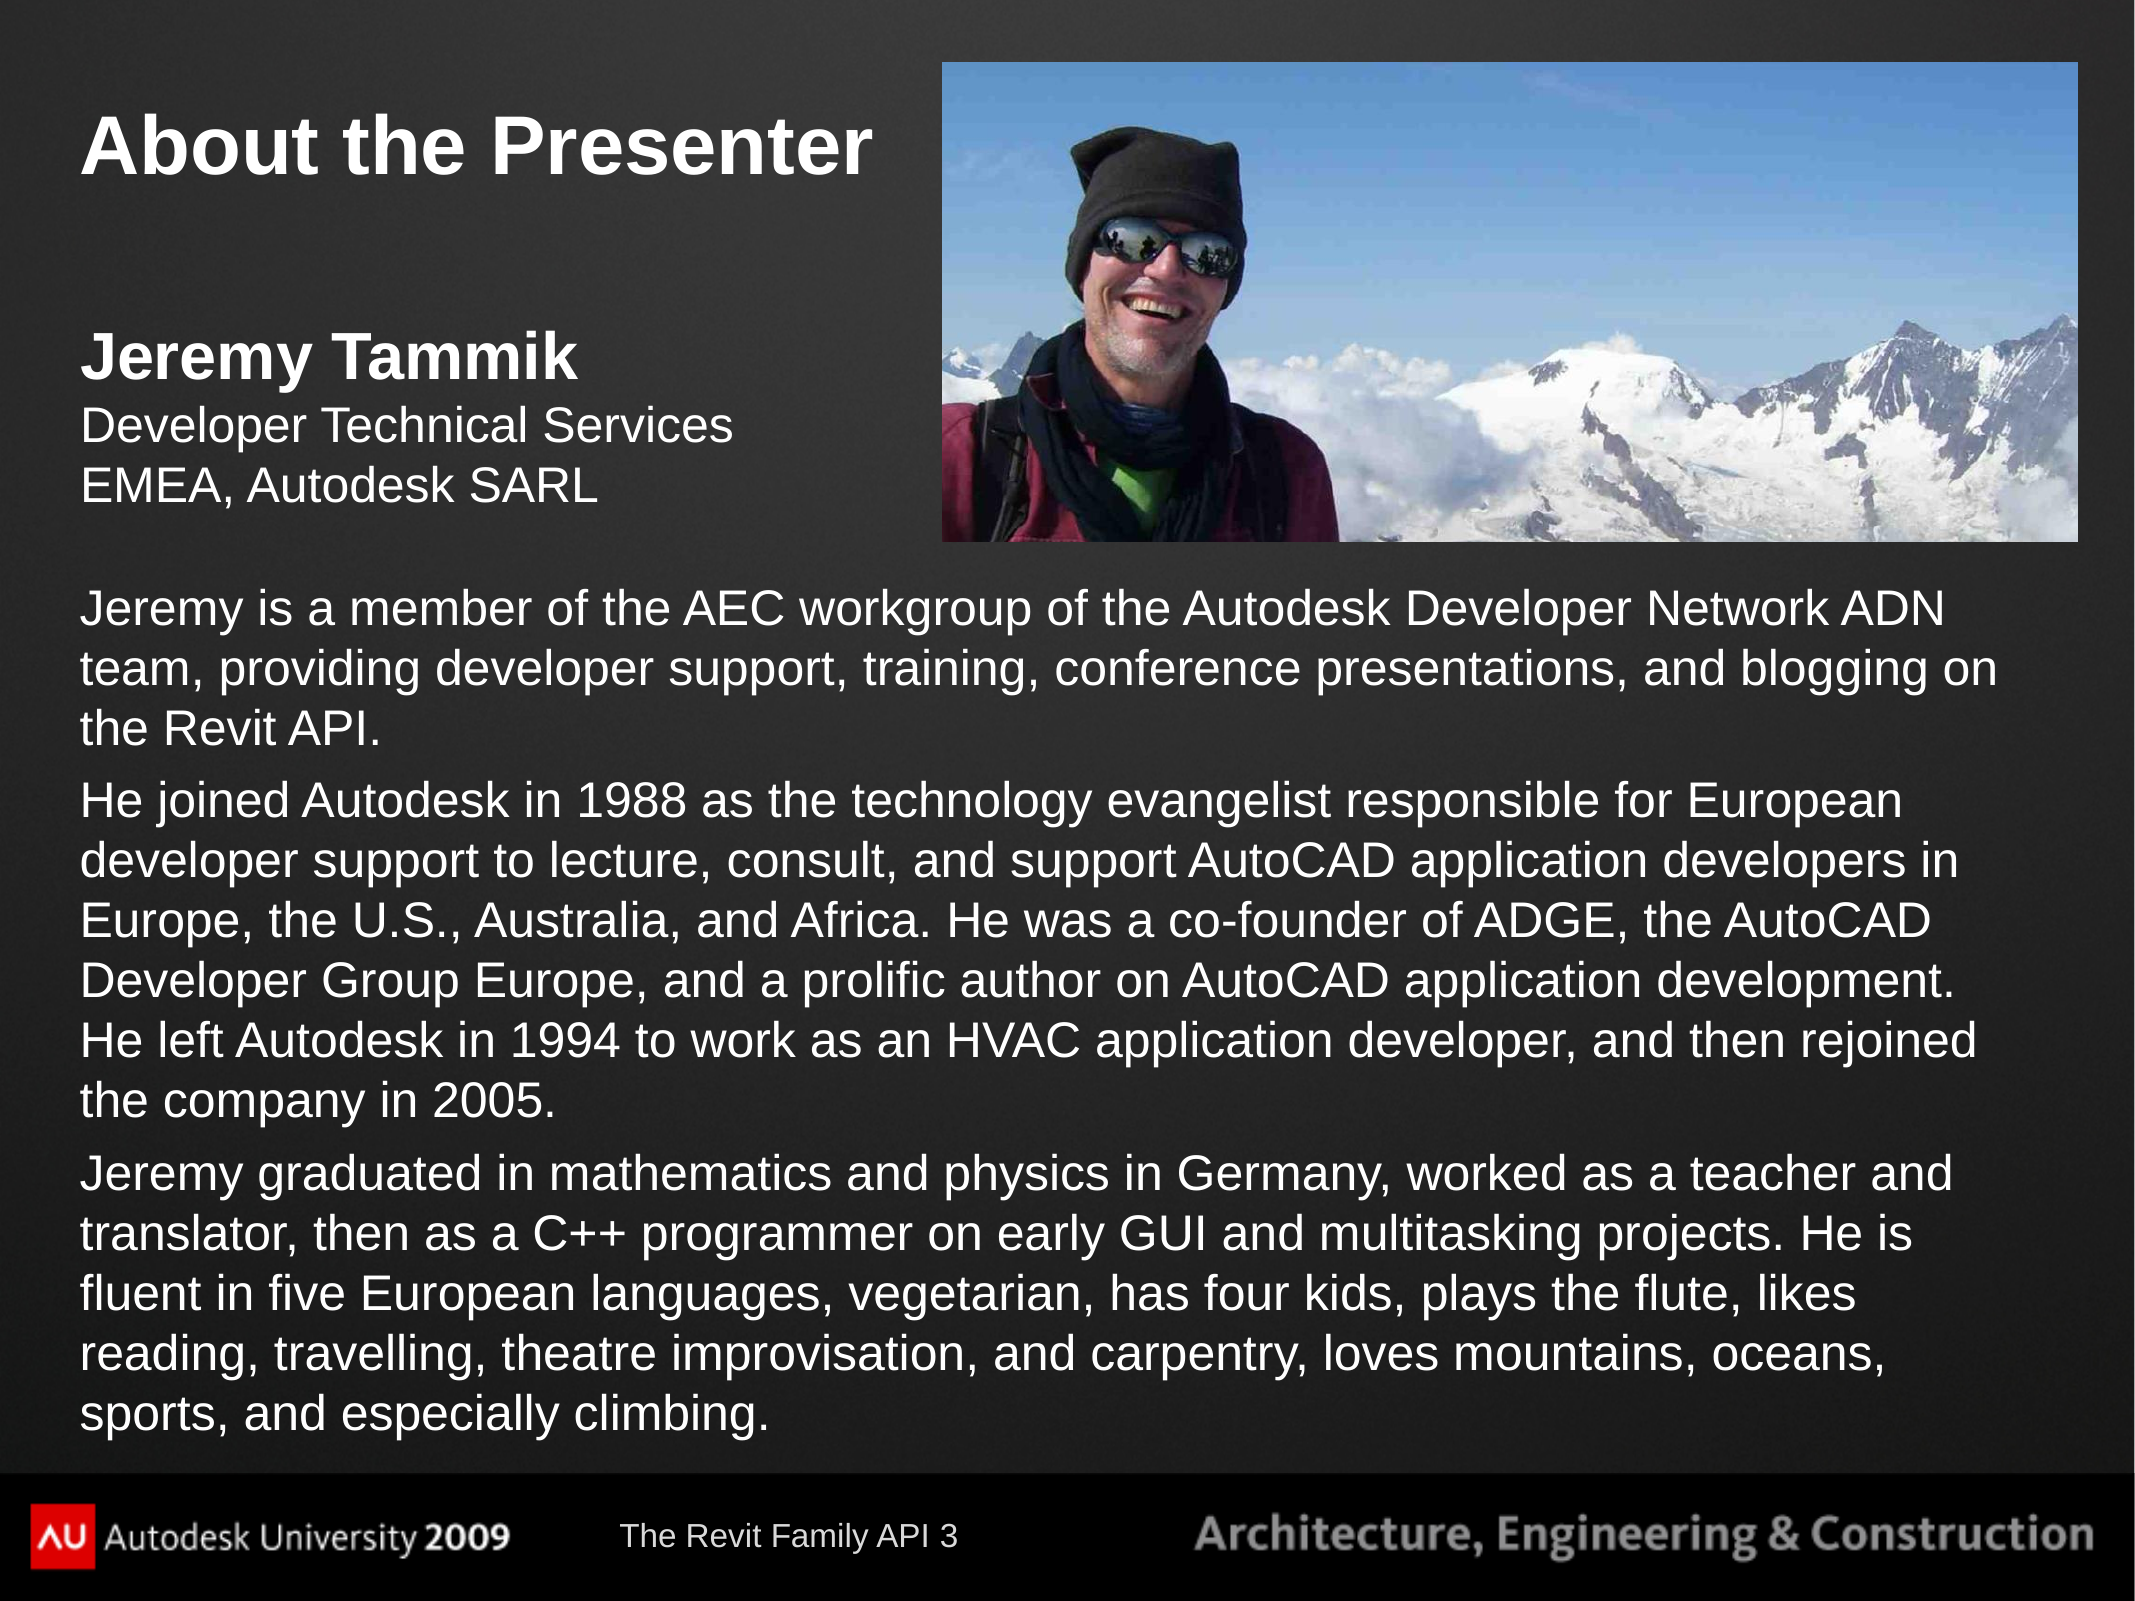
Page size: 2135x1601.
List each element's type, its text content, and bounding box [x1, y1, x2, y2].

title About the Presenter [79, 24, 1093, 259]
list Jeremy Tammik Developer Technical Services EMEA, Autodesk SARL Jeremy is a member of the AEC workgroup of the Autodesk Developer Network ADN team, providing developer support, training, conference presentations, and blogging on the Revit API. He joined Autodesk in 1988 as the technology evangelist responsible for European developer support to lecture, consult, and support AutoCAD application developers in Europe, the U.S., Australia, and Africa. He was a co-founder of ADGE, the AutoCAD Developer Group Europe, and a prolific author on AutoCAD application development. He left Autodesk in 1994 to work as an HVAC application developer, and then rejoined the company in 2005. Jeremy graduated in mathematics and physics in Germany, worked as a teacher and translator, then as a C++ programmer on early GUI and multitasking projects. He is fluent in five European languages, vegetarian, has four kids, plays the flute, likes reading, travelling, theatre improvisation, and carpentry, loves mountains, oceans, sports, and especially climbing. [79, 312, 2010, 1464]
picture [0, 0, 2135, 1601]
